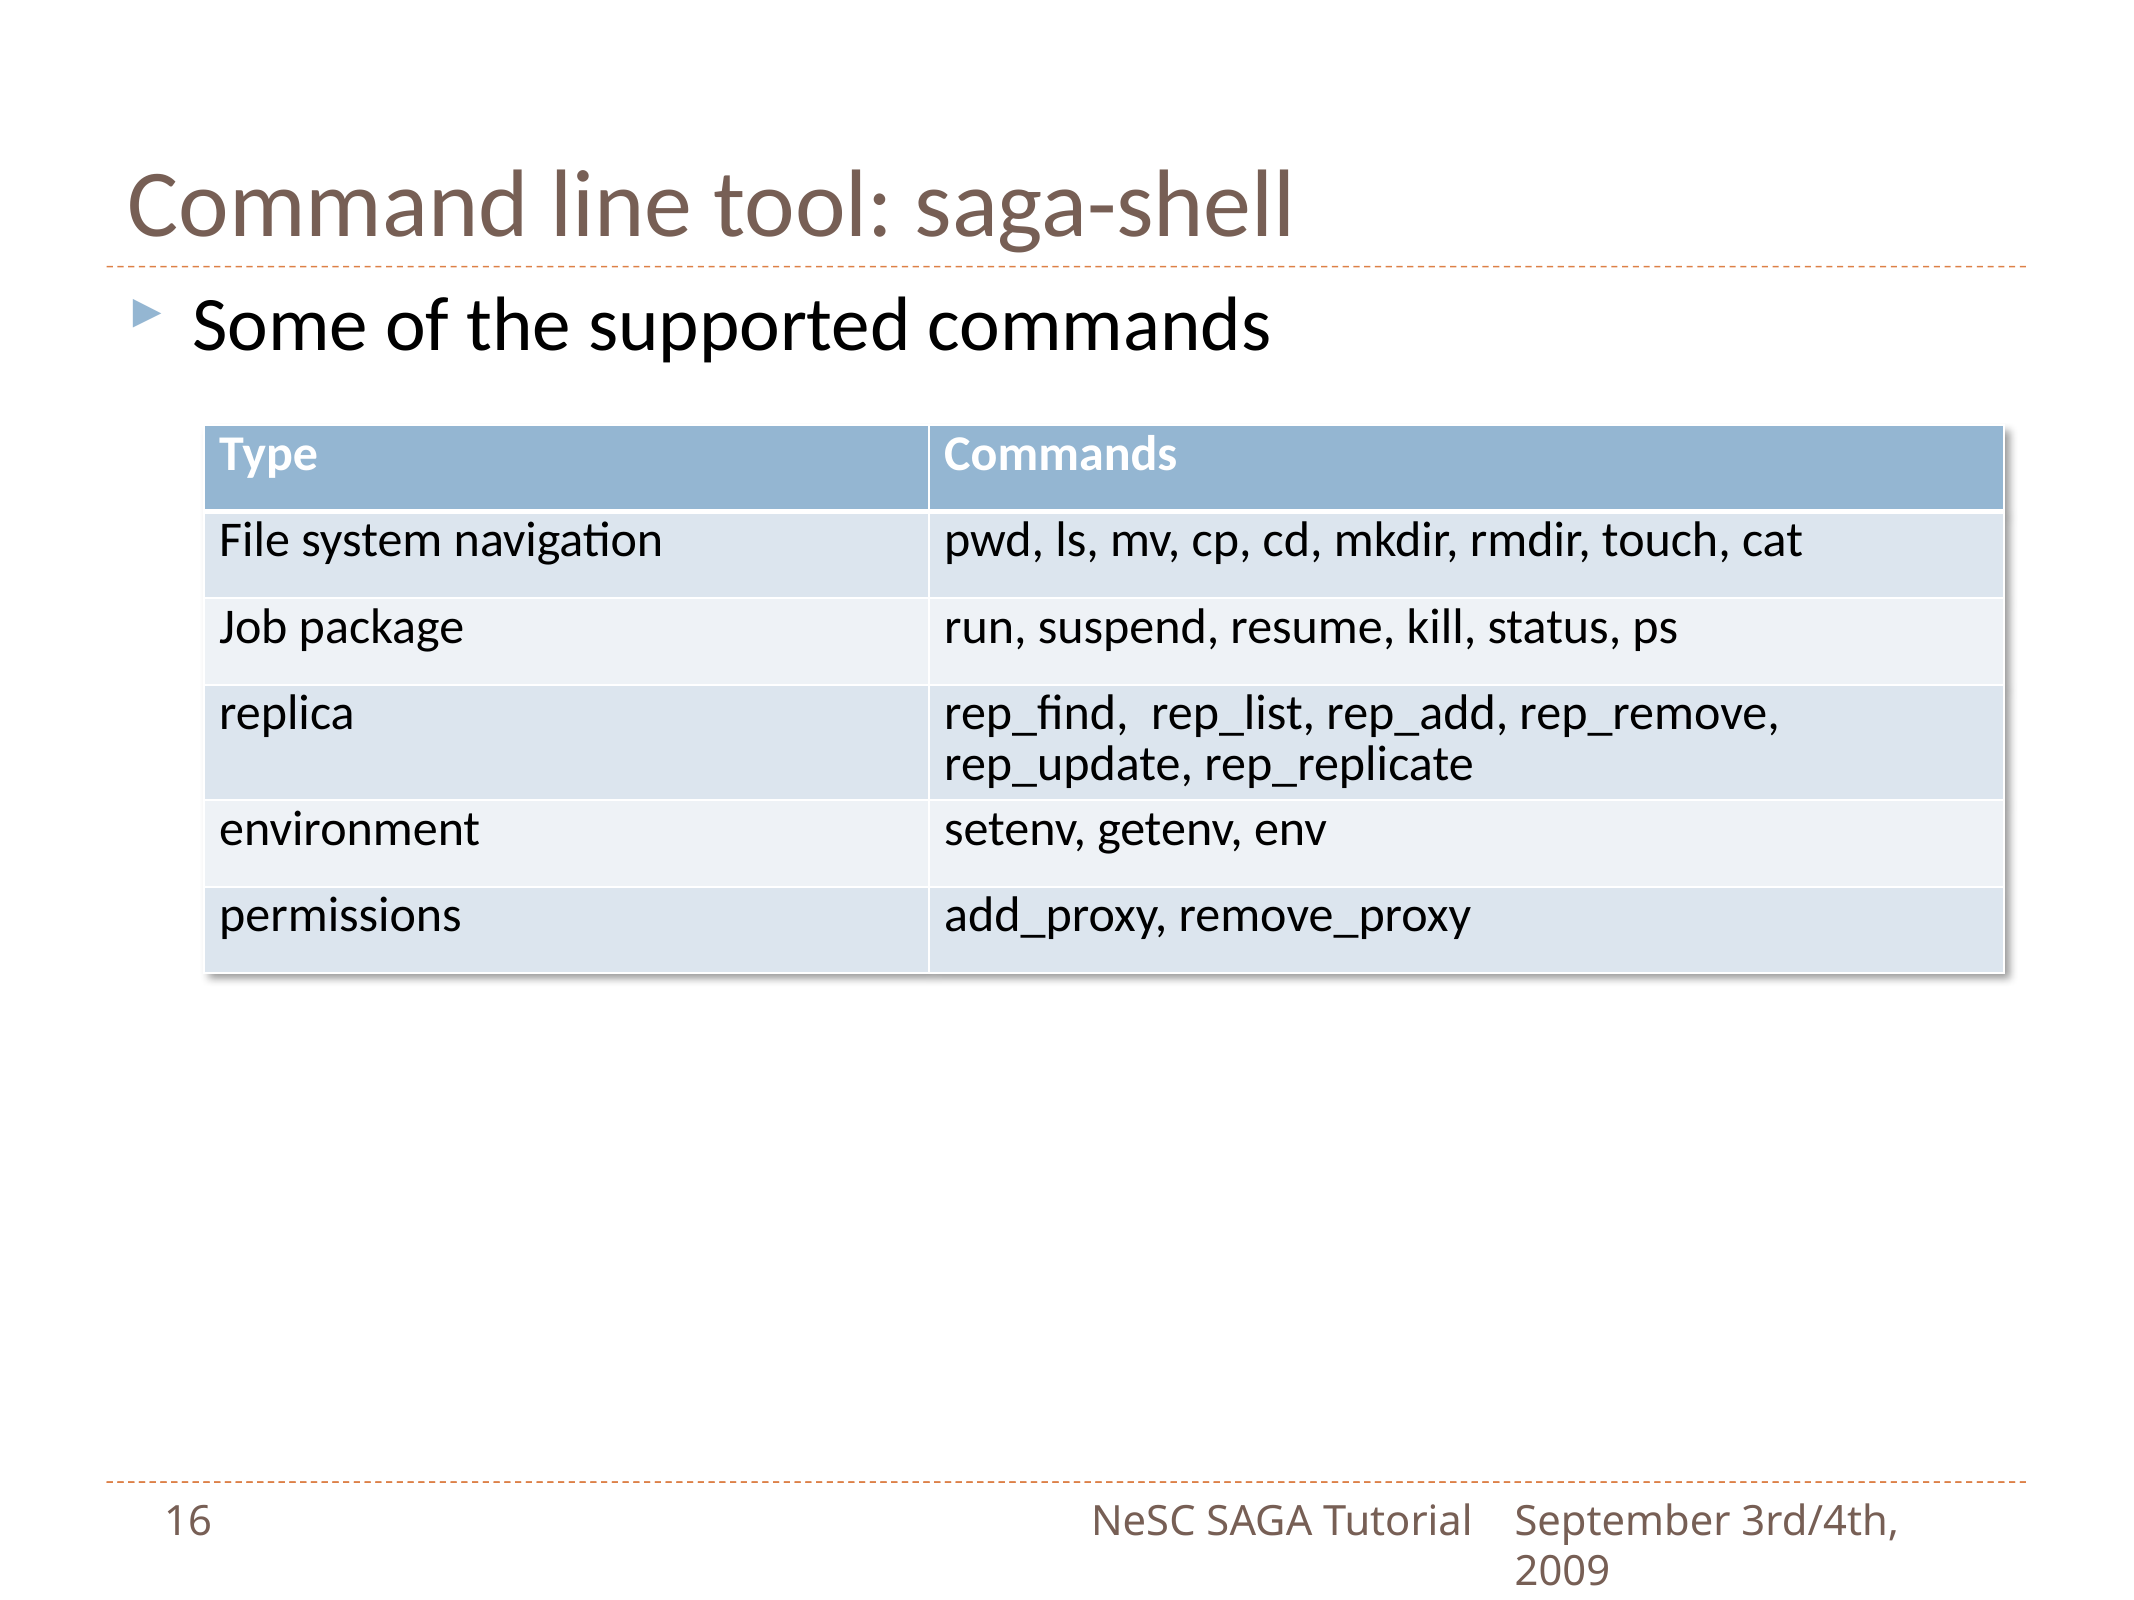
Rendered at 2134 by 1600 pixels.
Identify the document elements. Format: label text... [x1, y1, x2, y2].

table_cell setenv, getenv, env [930, 801, 2003, 886]
table_header Commands [930, 426, 2003, 509]
slide_number 16 [142, 1482, 606, 1569]
title Command line tool: saga-shell [106, 35, 2027, 262]
table_cell rep_find, rep_list, rep_add, rep_remove, rep_update, rep_replicate [930, 686, 2003, 799]
table_header Type [205, 426, 928, 509]
table_cell environment [205, 801, 928, 886]
table_cell File system navigation [205, 514, 928, 597]
table_cell permissions [205, 888, 928, 972]
table_cell Job package [205, 599, 928, 684]
table_cell add_proxy, remove_proxy [930, 888, 2003, 972]
list Some of the supported commands [106, 262, 2027, 1415]
footer NeSC SAGA Tutorial [676, 1482, 1494, 1569]
table_cell run, suspend, resume, kill, status, ps [930, 599, 2003, 684]
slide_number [1494, 1482, 2028, 1569]
table_cell replica [205, 686, 928, 799]
table_cell pwd, ls, mv, cp, cd, mkdir, rmdir, touch, cat [930, 514, 2003, 597]
